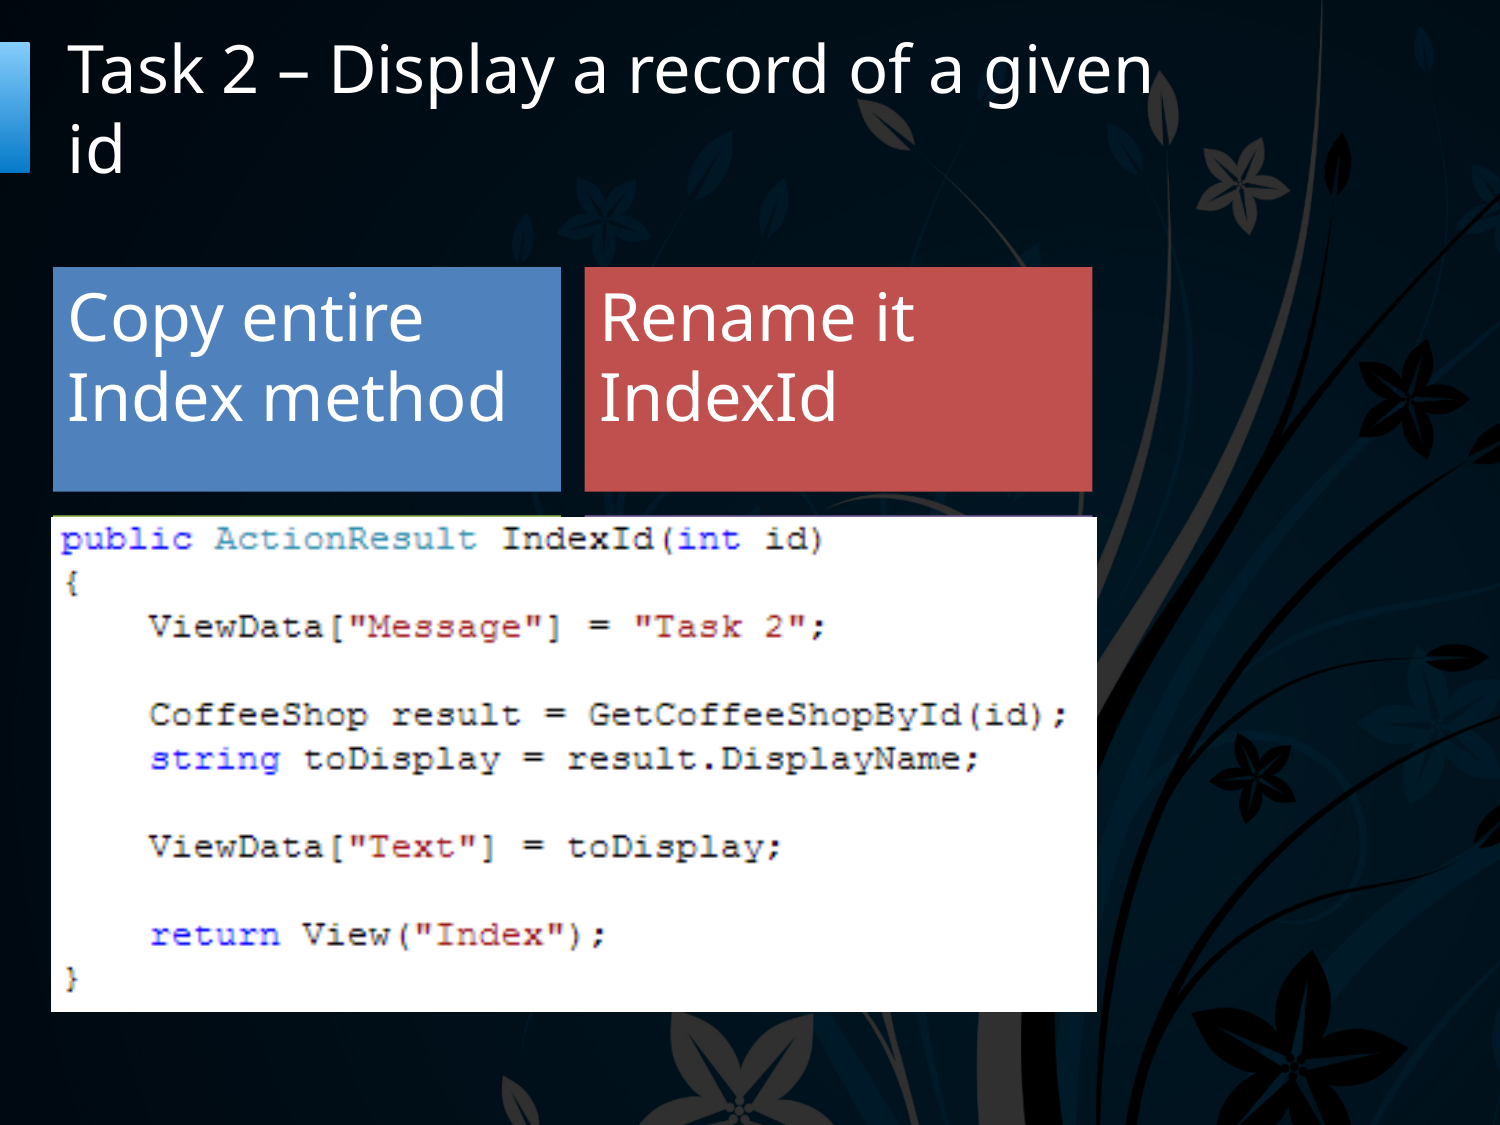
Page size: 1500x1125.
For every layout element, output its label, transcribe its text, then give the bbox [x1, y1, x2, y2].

picture [50, 516, 1098, 1012]
list Rename it IndexId [584, 267, 1093, 492]
title Task 2 – Display a record of a given id [53, 42, 1199, 171]
list Copy entire Index method [53, 267, 561, 492]
